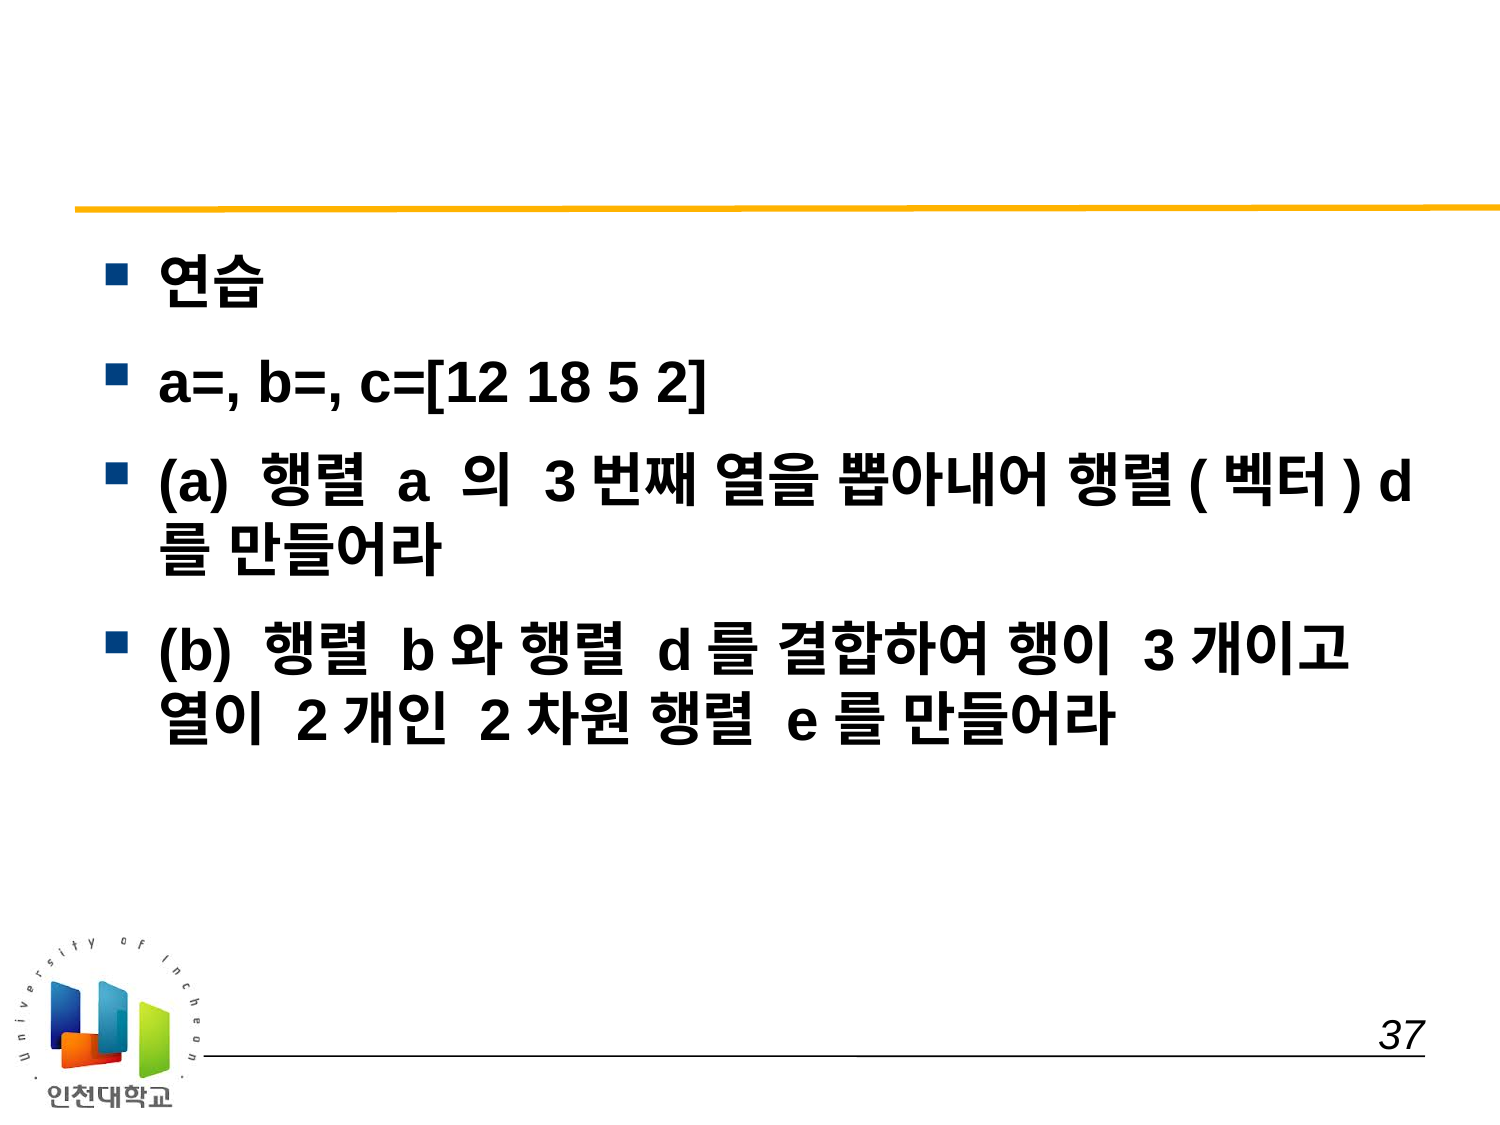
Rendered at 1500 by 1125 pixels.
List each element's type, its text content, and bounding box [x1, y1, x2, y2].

picture [14, 937, 200, 1108]
slide_number 37 [1112, 999, 1440, 1057]
